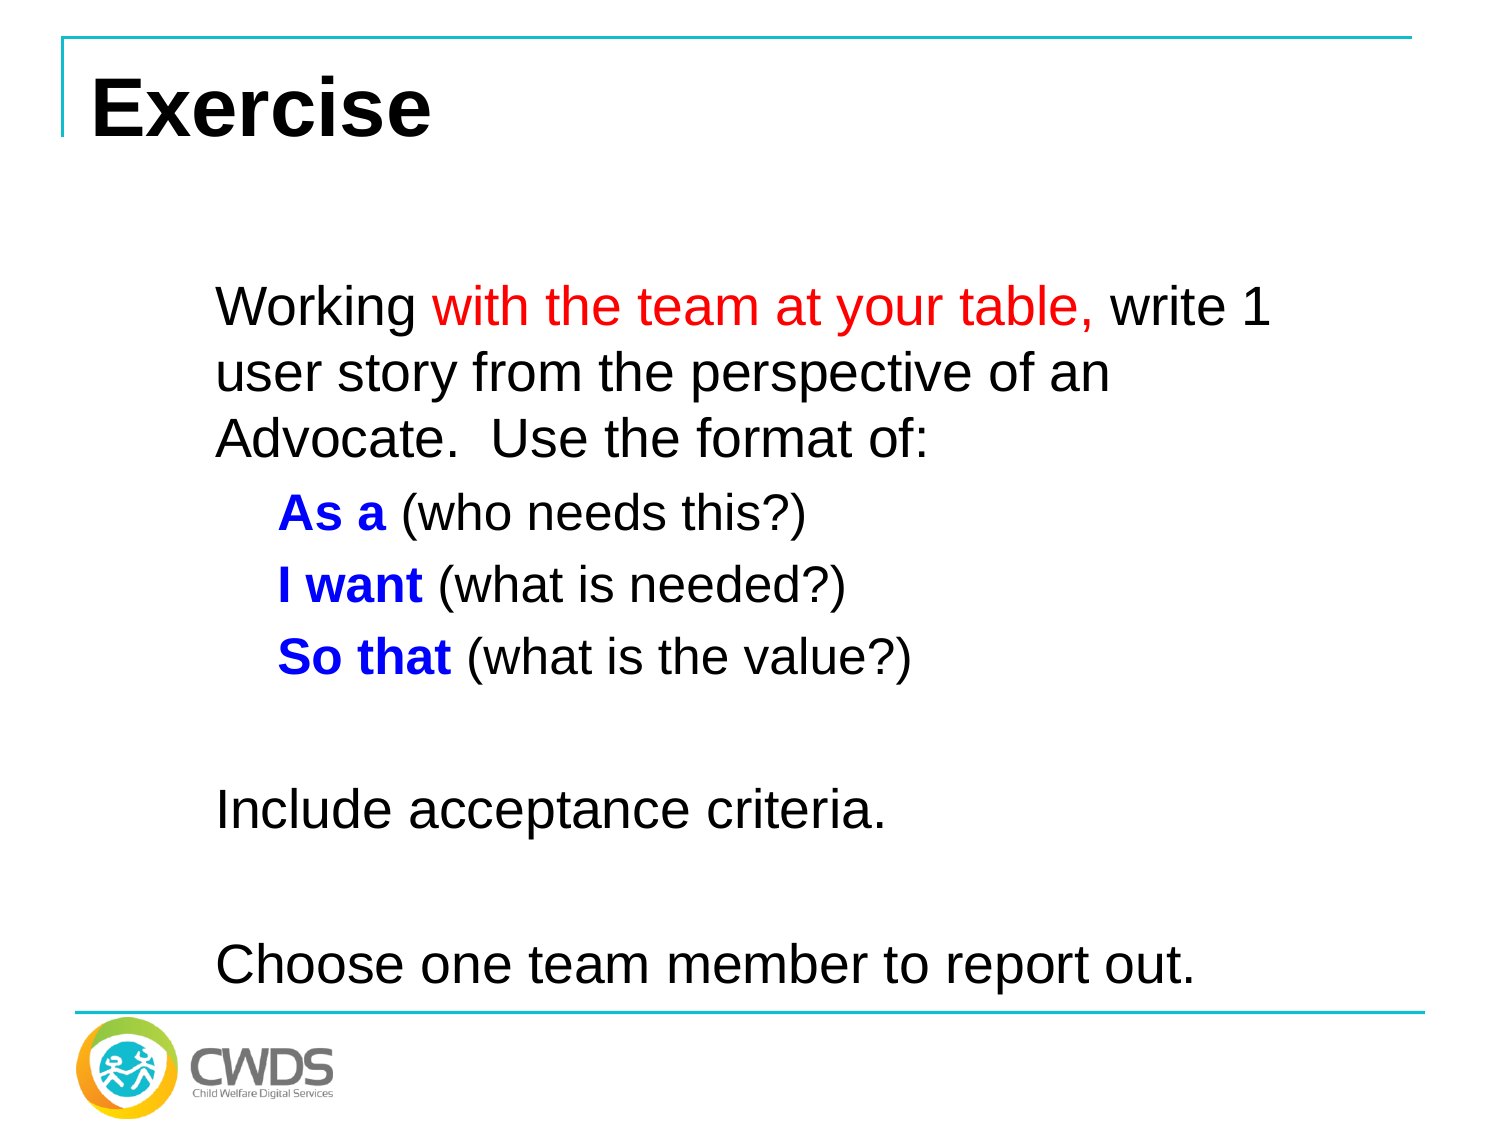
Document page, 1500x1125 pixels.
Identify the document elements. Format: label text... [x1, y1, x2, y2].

picture [76, 1017, 333, 1119]
list Working with the team at your table, write 1 user story from the perspective of an Advocate. Use the format of: As a (who needs this?) I want (what is needed?) So that (what is the value?) Include acceptance criteria. Choose one team member to report out. [199, 262, 1313, 1006]
title Exercise [74, 45, 1426, 233]
